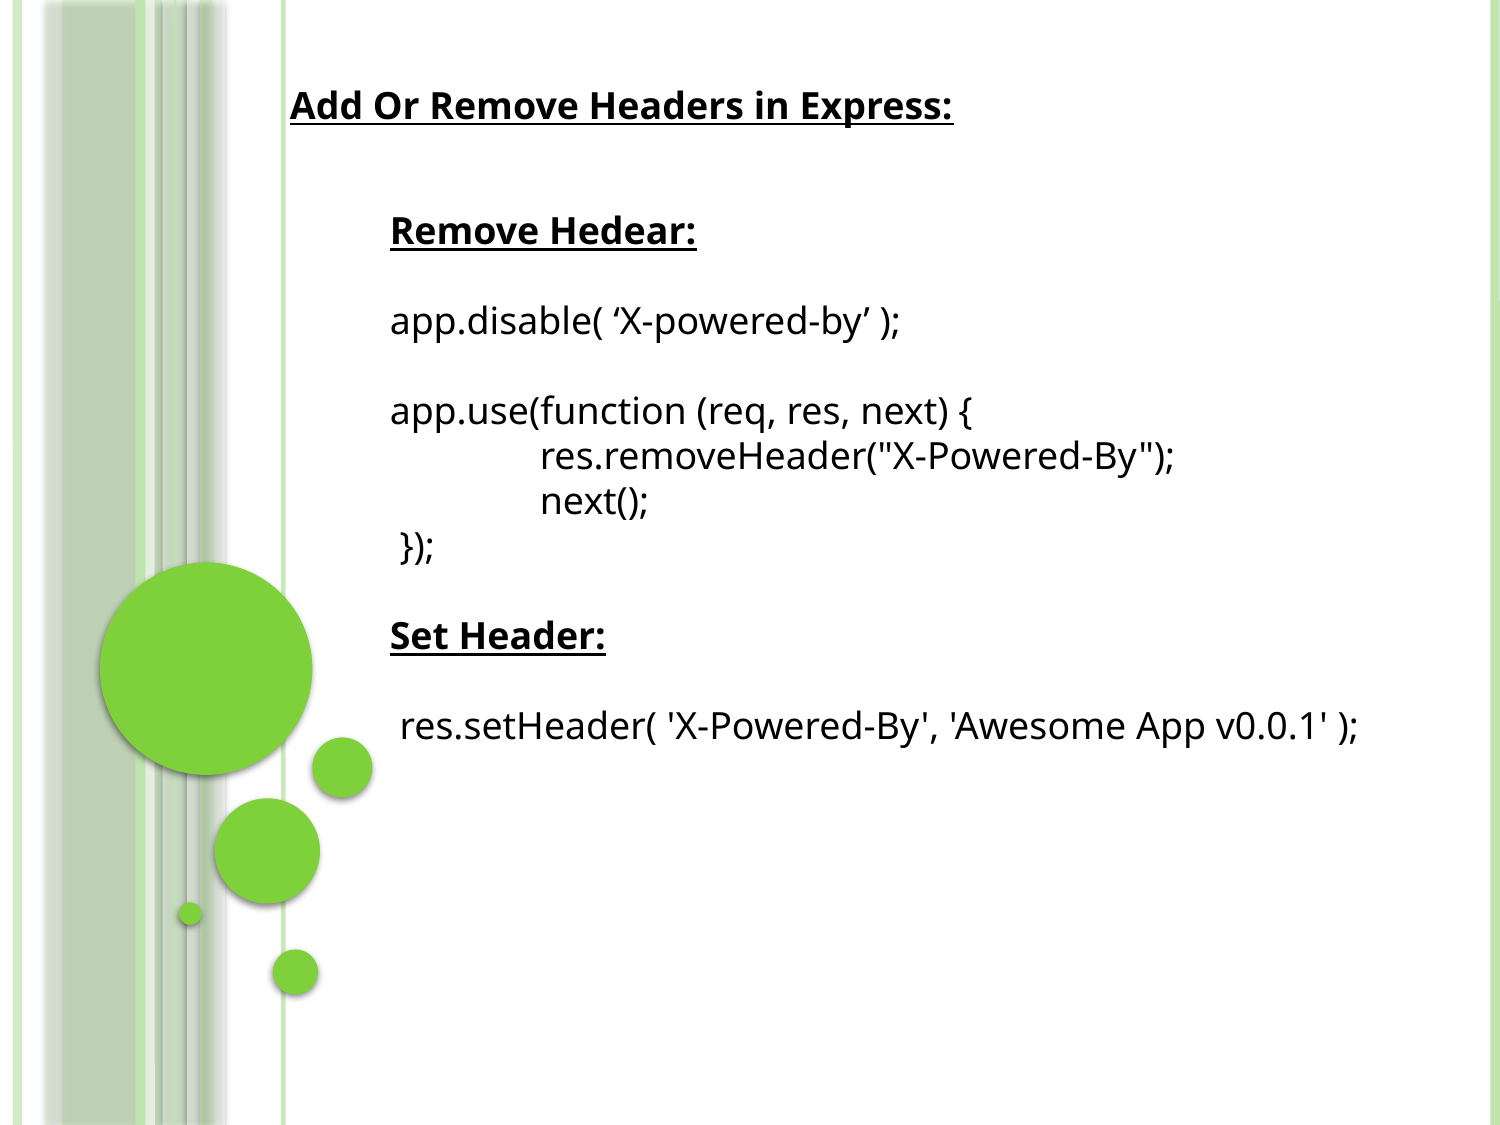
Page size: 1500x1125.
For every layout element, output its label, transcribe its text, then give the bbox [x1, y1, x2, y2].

text_box Remove Hedear: app.disable( ‘X-powered-by’ ); app.use(function (req, res, next) { res.removeHeader("X-Powered-By"); next(); }); Set Header: res.setHeader( 'X-Powered-By', 'Awesome App v0.0.1' ); [375, 199, 1500, 845]
text_box Add Or Remove Headers in Express: [274, 74, 1313, 135]
